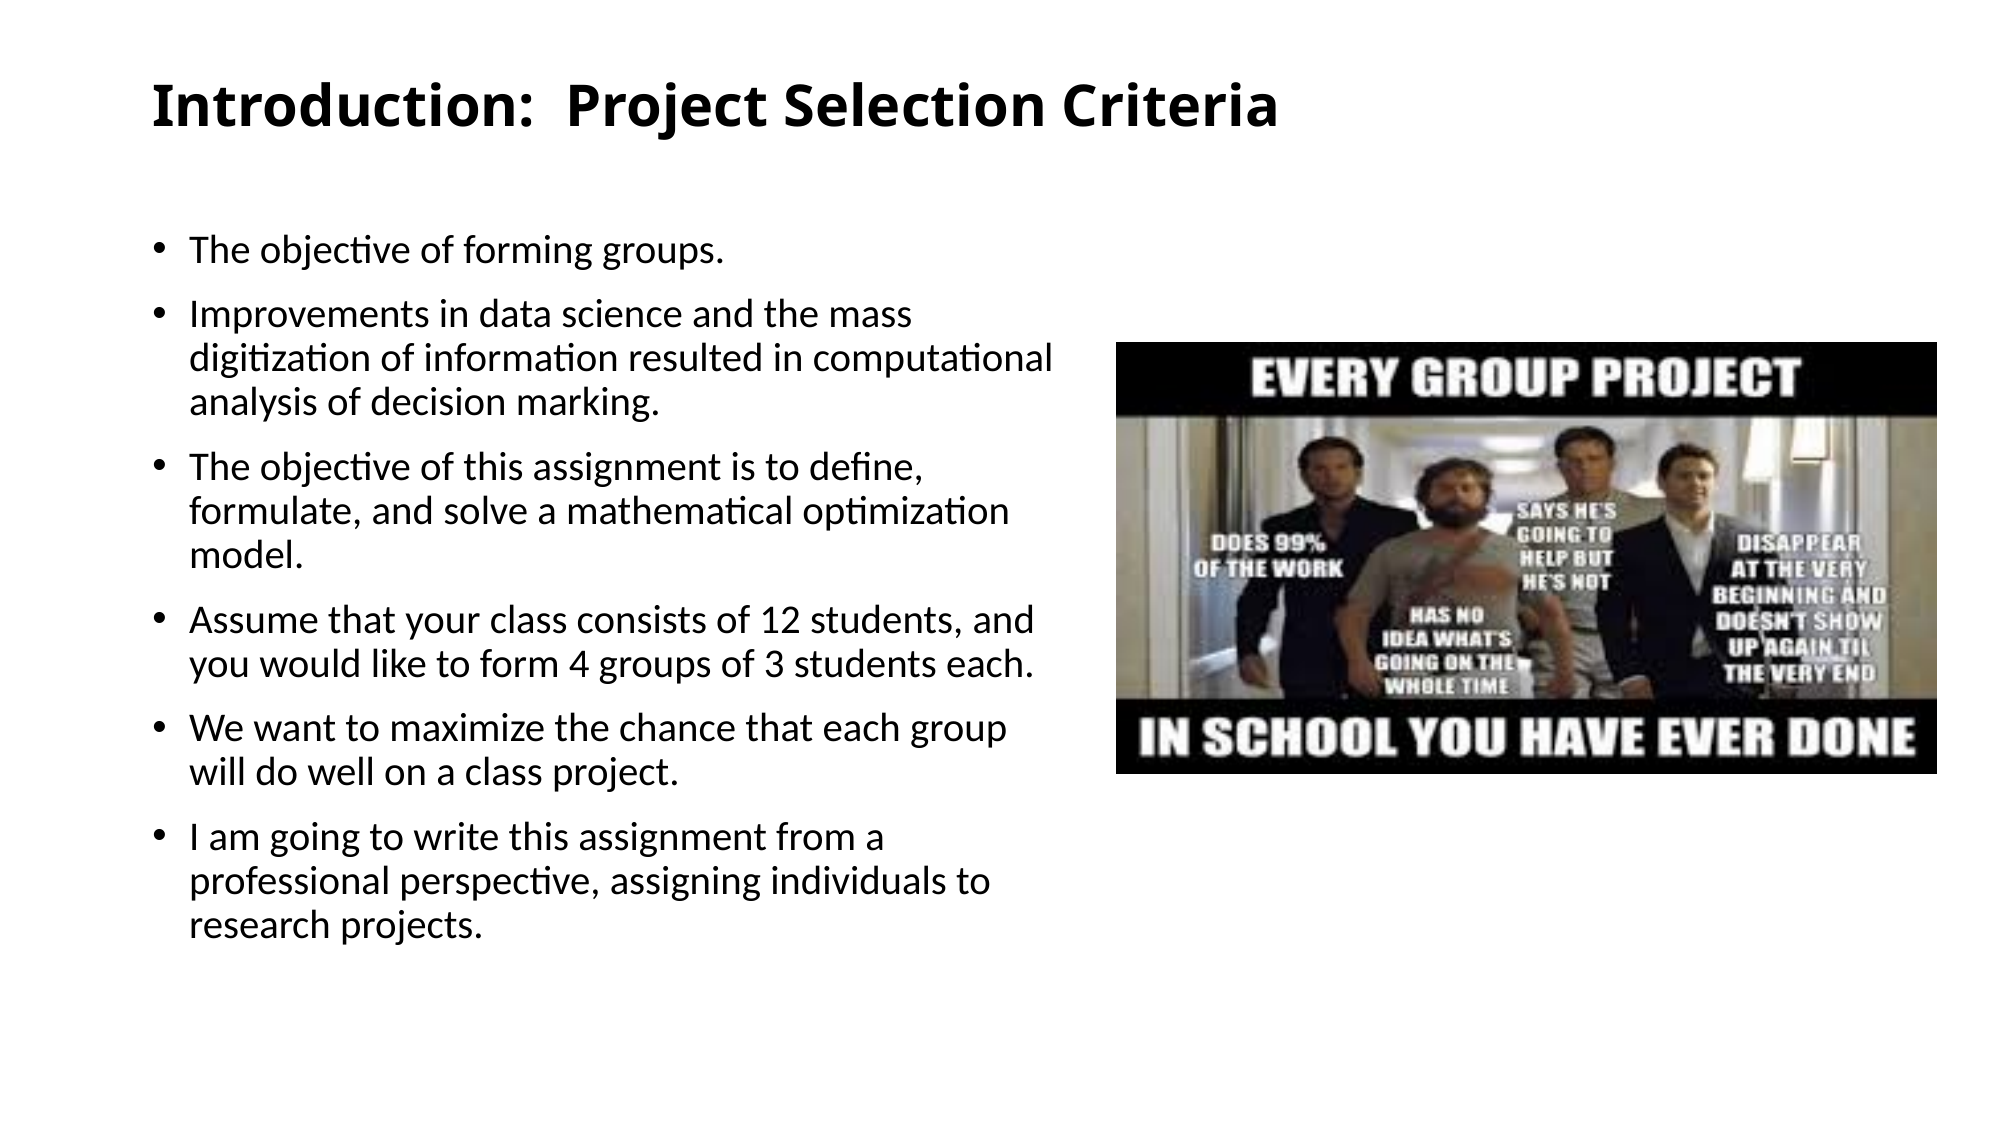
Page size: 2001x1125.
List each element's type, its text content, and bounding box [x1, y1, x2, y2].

title Introduction: Project Selection Criteria [137, 68, 1863, 217]
list The objective of forming groups. Improvements in data science and the mass digitization of information resulted in computational analysis of decision marking. The objective of this assignment is to define, formulate, and solve a mathematical optimization model. Assume that your class consists of 12 students, and you would like to form 4 groups of 3 students each. We want to maximize the chance that each group will do well on a class project. I am going to write this assignment from a professional perspective, assigning individuals to research projects. [137, 220, 1082, 995]
picture [1116, 342, 1937, 774]
